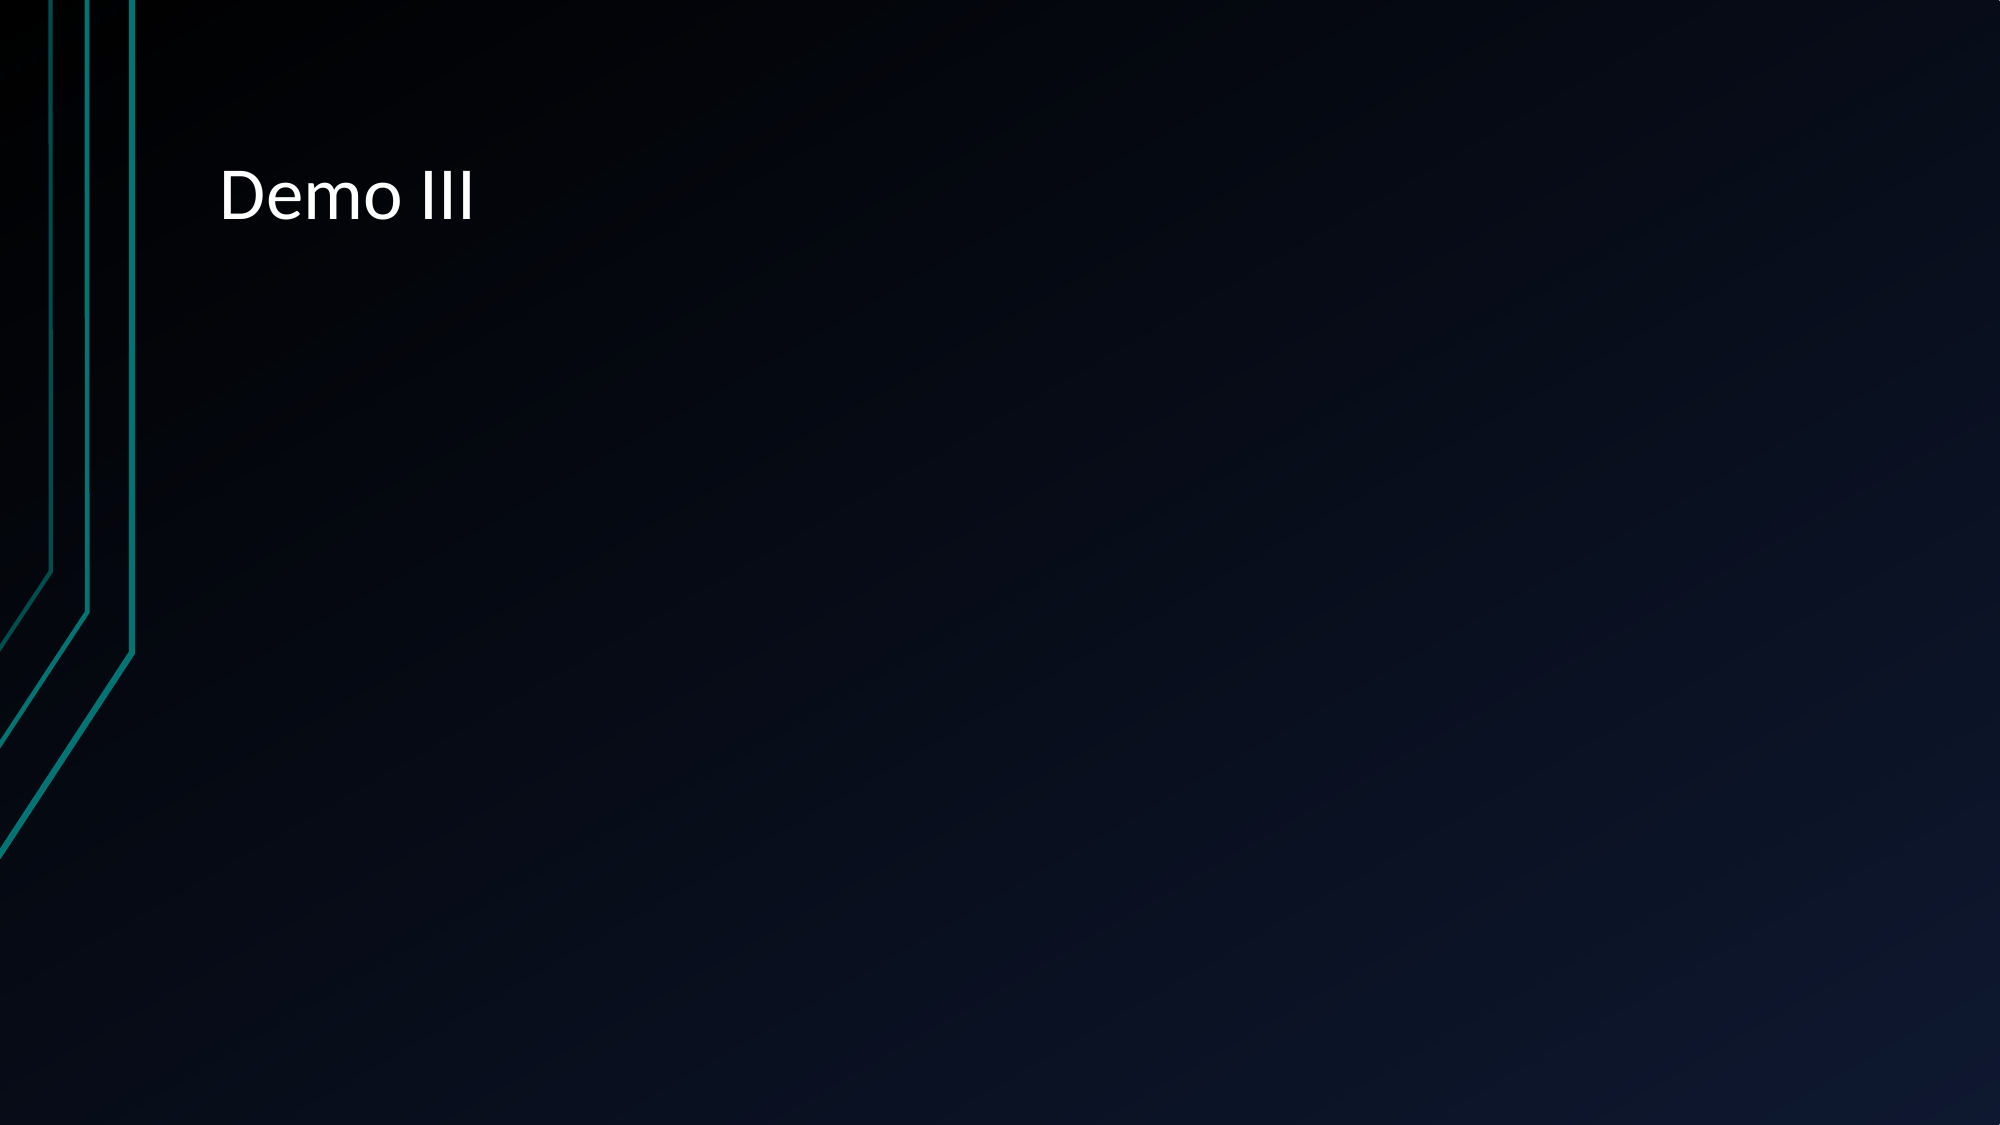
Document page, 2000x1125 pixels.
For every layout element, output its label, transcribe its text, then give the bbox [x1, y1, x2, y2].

title Demo III [199, 45, 1900, 246]
